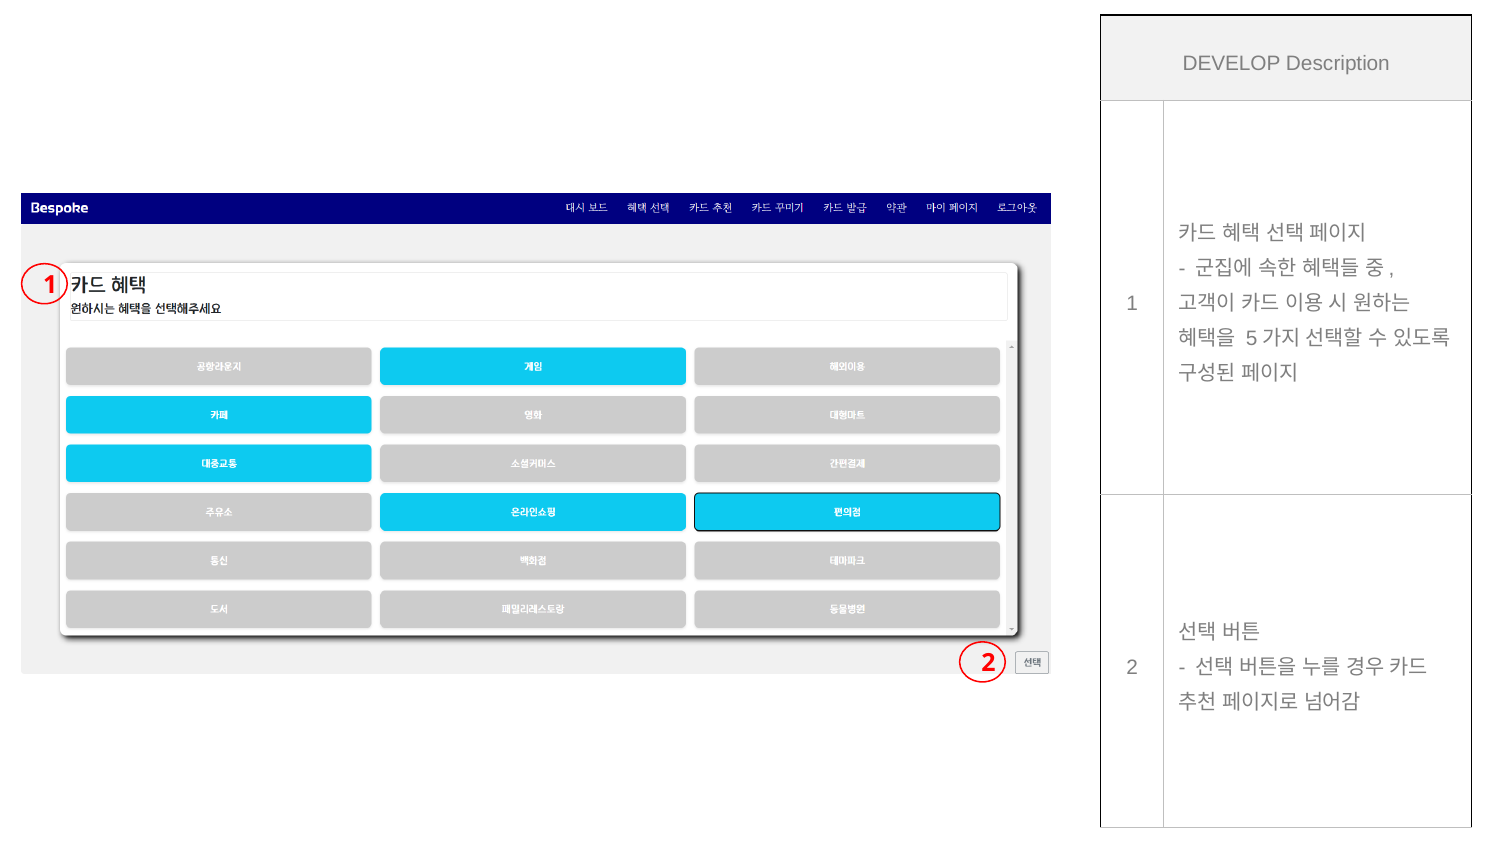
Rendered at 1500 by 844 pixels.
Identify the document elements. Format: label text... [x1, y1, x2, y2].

table_cell 카드 혜택 선택 페이지 - 군집에 속한 혜택들 중, 고객이 카드 이용 시 원하는 혜택을 5가지 선택할 수 있도록 구성된 페이지 [1164, 101, 1471, 494]
table_header DEVELOP Description [1101, 16, 1471, 100]
table_cell 선택 버튼 - 선택 버튼을 누를 경우 카드 추천 페이지로 넘어감 [1164, 495, 1471, 827]
table_cell 1 [1101, 101, 1163, 494]
table_cell 2 [1101, 495, 1163, 827]
picture [21, 193, 1051, 683]
